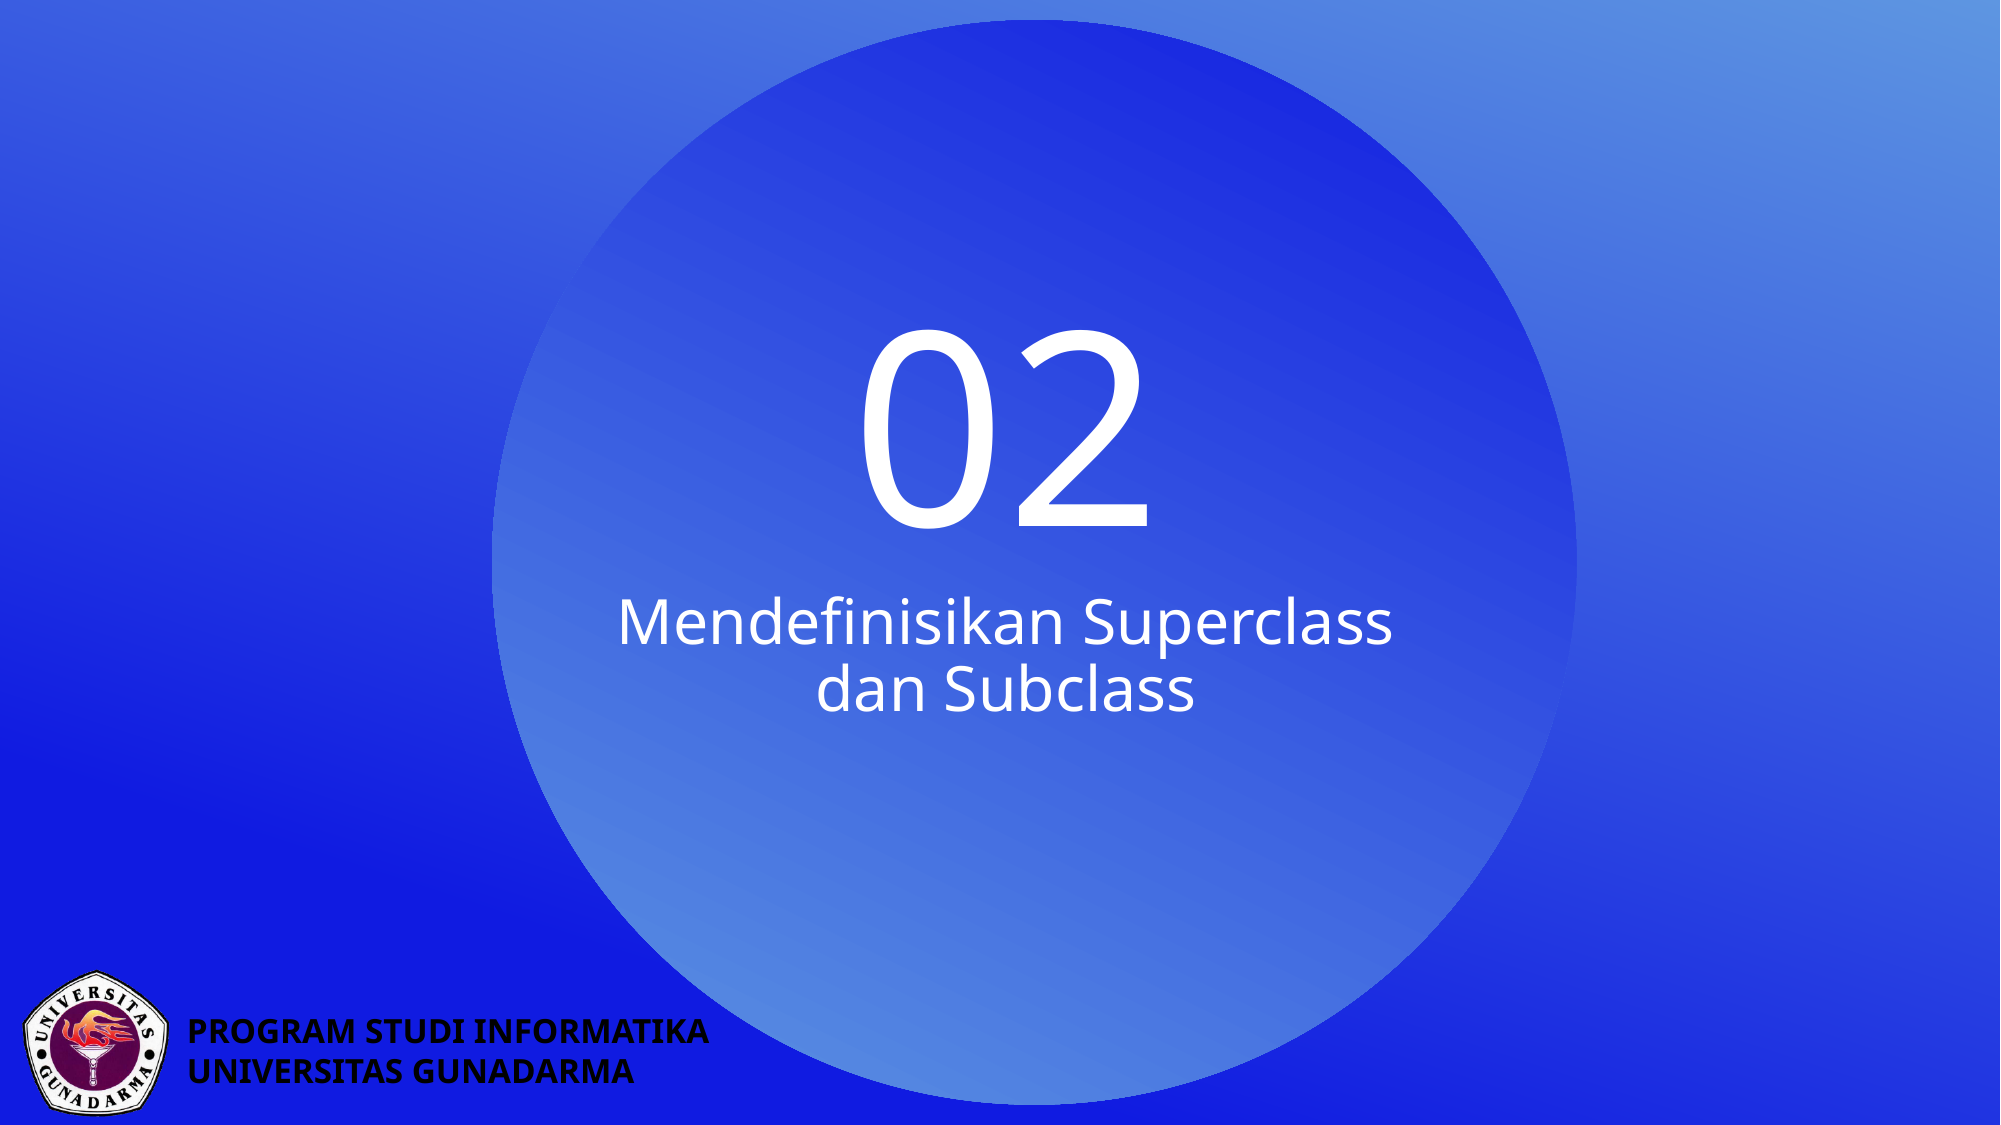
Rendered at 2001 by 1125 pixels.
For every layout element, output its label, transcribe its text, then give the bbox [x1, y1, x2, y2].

text_box 02 [797, 310, 1216, 586]
text_box Mendefinisikan Superclass dan Subclass [553, 583, 1459, 733]
text_box [491, 19, 1578, 1106]
picture [13, 963, 173, 1121]
